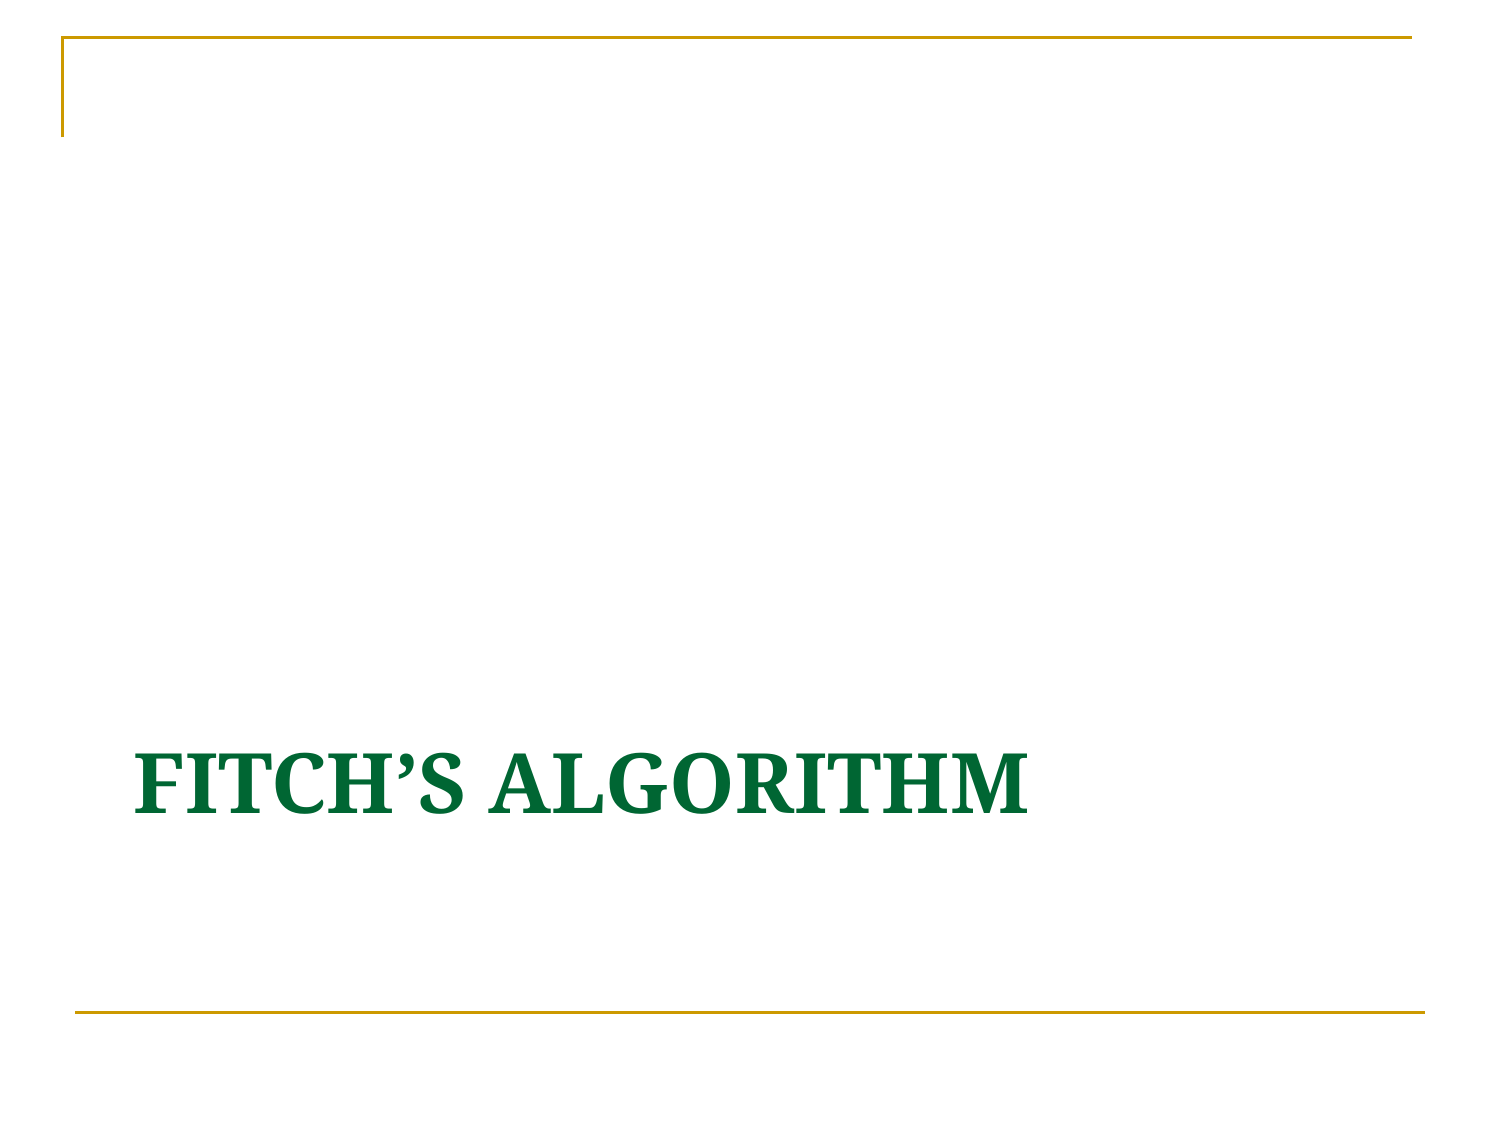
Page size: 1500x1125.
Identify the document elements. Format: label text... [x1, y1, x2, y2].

title FITCH’S ALGORITHM [118, 722, 1394, 947]
